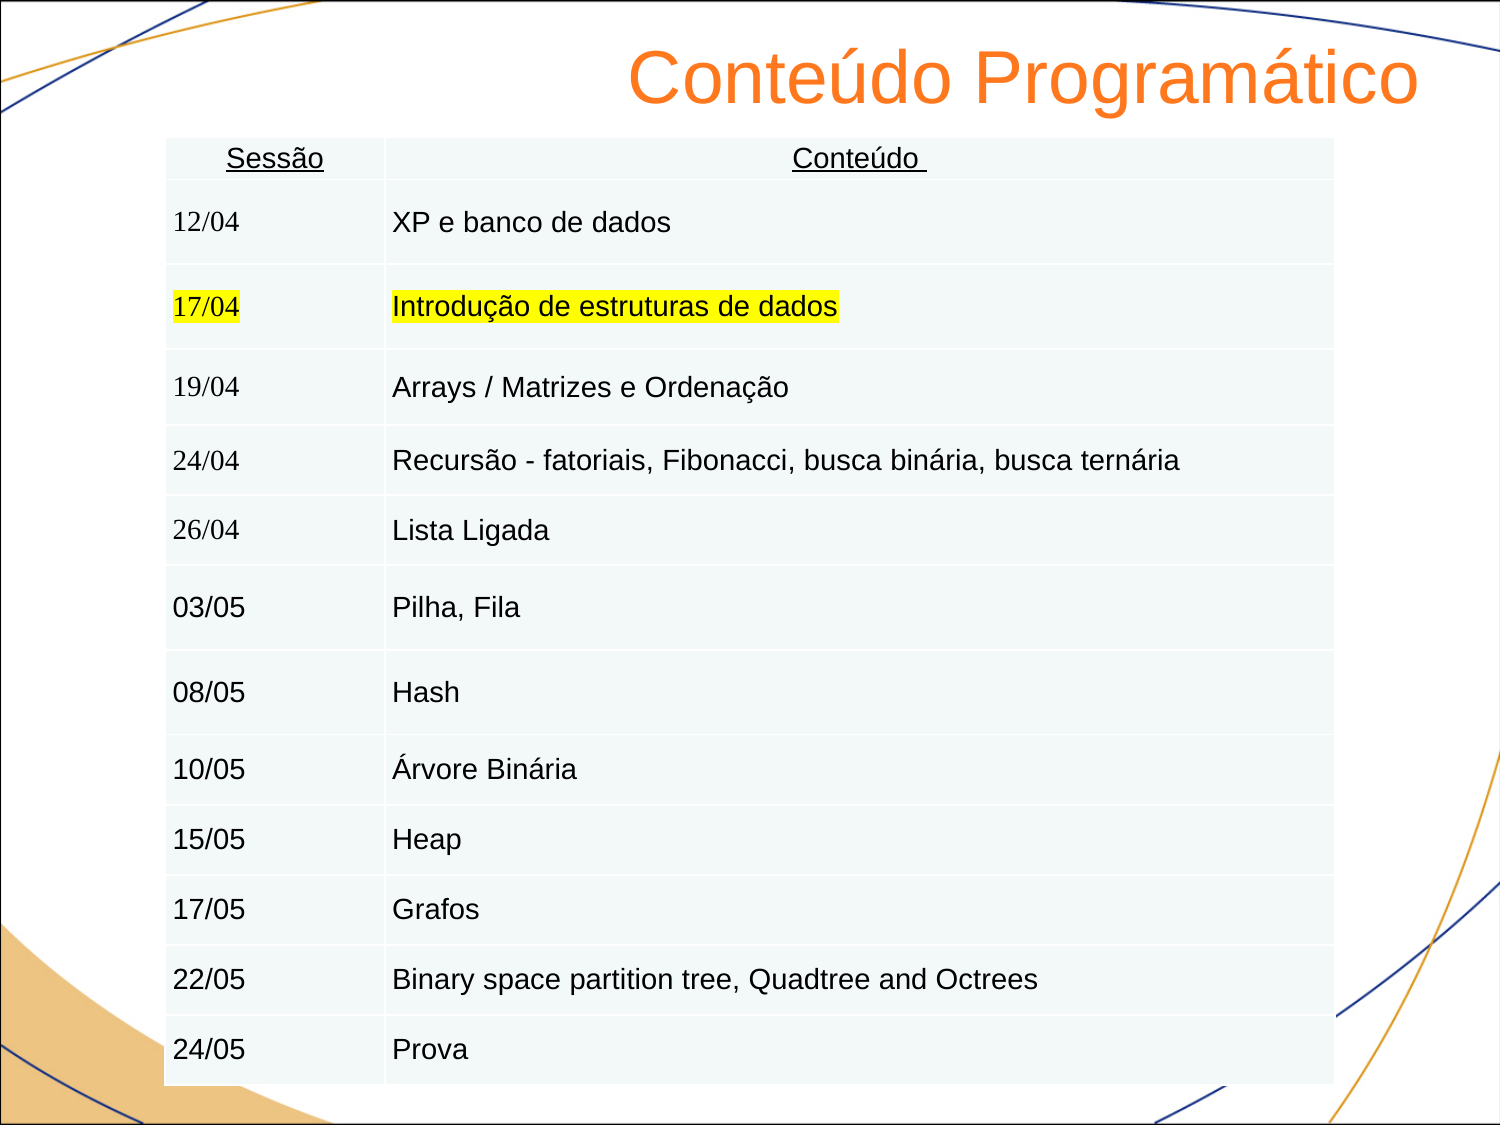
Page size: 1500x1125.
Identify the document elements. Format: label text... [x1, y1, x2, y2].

table_cell 15/05 [166, 806, 384, 874]
table_cell 08/05 [166, 651, 384, 734]
table_cell Introdução de estruturas de dados [386, 265, 1334, 348]
table_cell Prova [386, 1016, 1334, 1084]
picture [0, 0, 1500, 1125]
table_cell 24/04 [166, 426, 384, 494]
table_cell Pilha, Fila [386, 566, 1334, 649]
table_cell Hash [386, 651, 1334, 734]
table_header Sessão [166, 138, 384, 179]
table_cell 03/05 [166, 566, 384, 649]
table_cell Lista Ligada [386, 496, 1334, 564]
text_box Conteúdo Programático [360, 21, 1436, 127]
table_cell Grafos [386, 876, 1334, 944]
table_cell 12/04 [166, 180, 384, 263]
table_cell Árvore Binária [386, 735, 1334, 804]
table_cell 22/05 [166, 946, 384, 1014]
table_cell 17/05 [166, 876, 384, 944]
table_cell 26/04 [166, 496, 384, 564]
table_cell Binary space partition tree, Quadtree and Octrees [386, 946, 1334, 1014]
table_header Conteúdo [386, 138, 1334, 179]
table_cell Arrays / Matrizes e Ordenação [386, 350, 1334, 424]
table_cell 10/05 [166, 735, 384, 804]
table_cell 17/04 [166, 265, 384, 348]
table_cell Heap [386, 806, 1334, 874]
table_cell 19/04 [166, 350, 384, 424]
table_cell 24/05 [166, 1016, 384, 1084]
table_cell Recursão - fatoriais, Fibonacci, busca binária, busca ternária [386, 426, 1334, 494]
table_cell XP e banco de dados [386, 180, 1334, 263]
